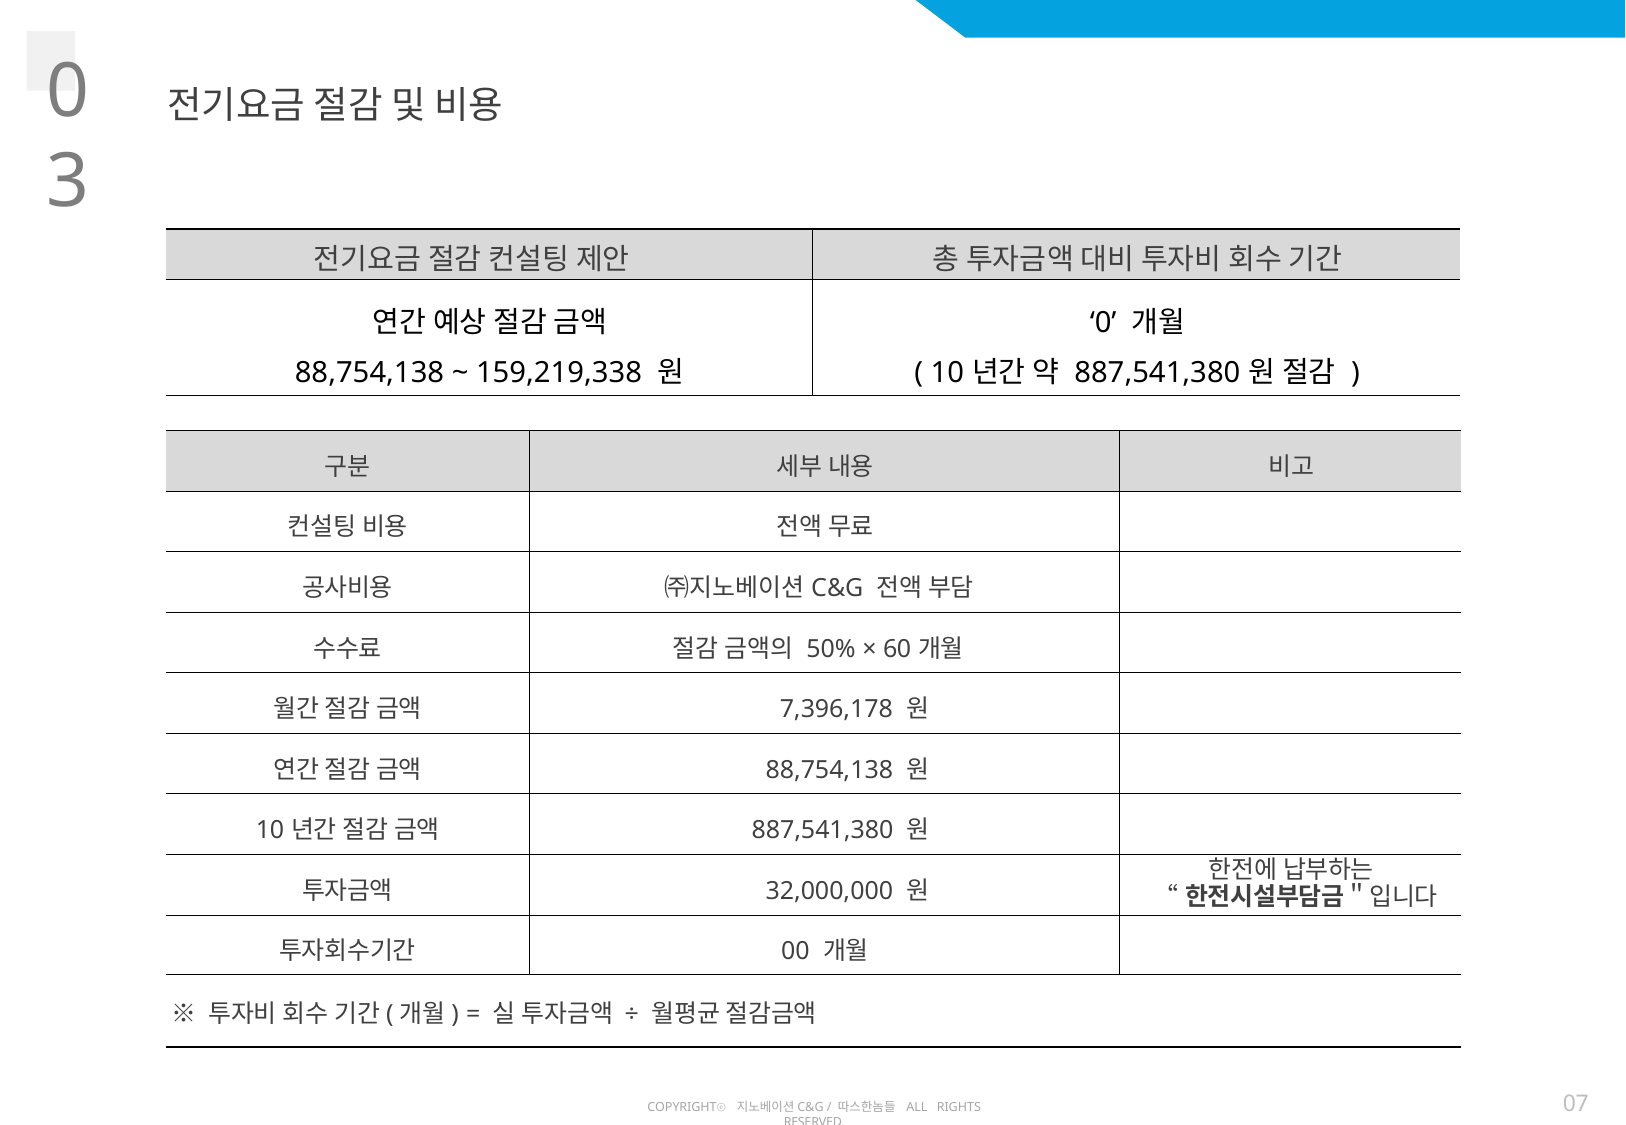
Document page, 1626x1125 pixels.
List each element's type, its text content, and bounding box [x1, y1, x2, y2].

table_cell 투자금액 [166, 855, 529, 915]
table_cell 88,754,138 원 [530, 734, 1119, 793]
title 03 [44, 39, 131, 230]
table_cell [1120, 552, 1461, 612]
table_cell 월간 절감 금액 [166, 673, 529, 733]
table_header 세부 내용 [530, 431, 1119, 491]
text_box 전기요금 절감 및 비용 [165, 79, 548, 127]
text_box 07 [1560, 1083, 1589, 1116]
table_cell ‘0’ 개월 ( 10년간 약 887,541,380원 절감 ) [813, 280, 1460, 395]
table_cell [1120, 734, 1461, 793]
table_cell 887,541,380 원 [530, 794, 1119, 854]
table_cell 컨설팅 비용 [166, 492, 529, 551]
table_header 총 투자금액 대비 투자비 회수 기간 [813, 230, 1460, 279]
table_cell 전액 무료 [530, 492, 1119, 551]
table_cell 수수료 [166, 613, 529, 672]
table_cell [1120, 492, 1461, 551]
table_cell 00 개월 [530, 916, 1119, 974]
text_box ※ 투자비 회수 기간(개월) = 실 투자금액 ÷ 월평균 절감금액 [169, 995, 850, 1028]
table_cell 공사비용 [166, 552, 529, 612]
table_header 전기요금 절감 컨설팅 제안 [166, 230, 812, 279]
table_cell ㈜지노베이션C&G 전액 부담 [530, 552, 1119, 612]
table_cell 절감 금액의 50% × 60개월 [530, 613, 1119, 672]
table_cell 연간 예상 절감 금액 88,754,138 ~ 159,219,338 원 [166, 280, 812, 395]
table_cell 32,000,000 원 [530, 855, 1119, 915]
table_header 비고 [1120, 431, 1461, 491]
table_cell [1120, 916, 1461, 974]
table_cell [1120, 794, 1461, 854]
table_cell [1120, 673, 1461, 733]
table_cell 투자회수기간 [166, 916, 529, 974]
table_cell 10년간 절감 금액 [166, 794, 529, 854]
table_cell 7,396,178 원 [530, 673, 1119, 733]
footer COPYRIGHTⓒ 지노베이션C&G / 따스한놈들 ALL RIGHTS RESERVED. [613, 1095, 1013, 1125]
table_header 구분 [166, 431, 529, 491]
table_cell [1120, 613, 1461, 672]
table_cell 한전에 납부하는 “한전시설부담금＂입니다 [1120, 855, 1461, 915]
table_cell 연간 절감 금액 [166, 734, 529, 793]
